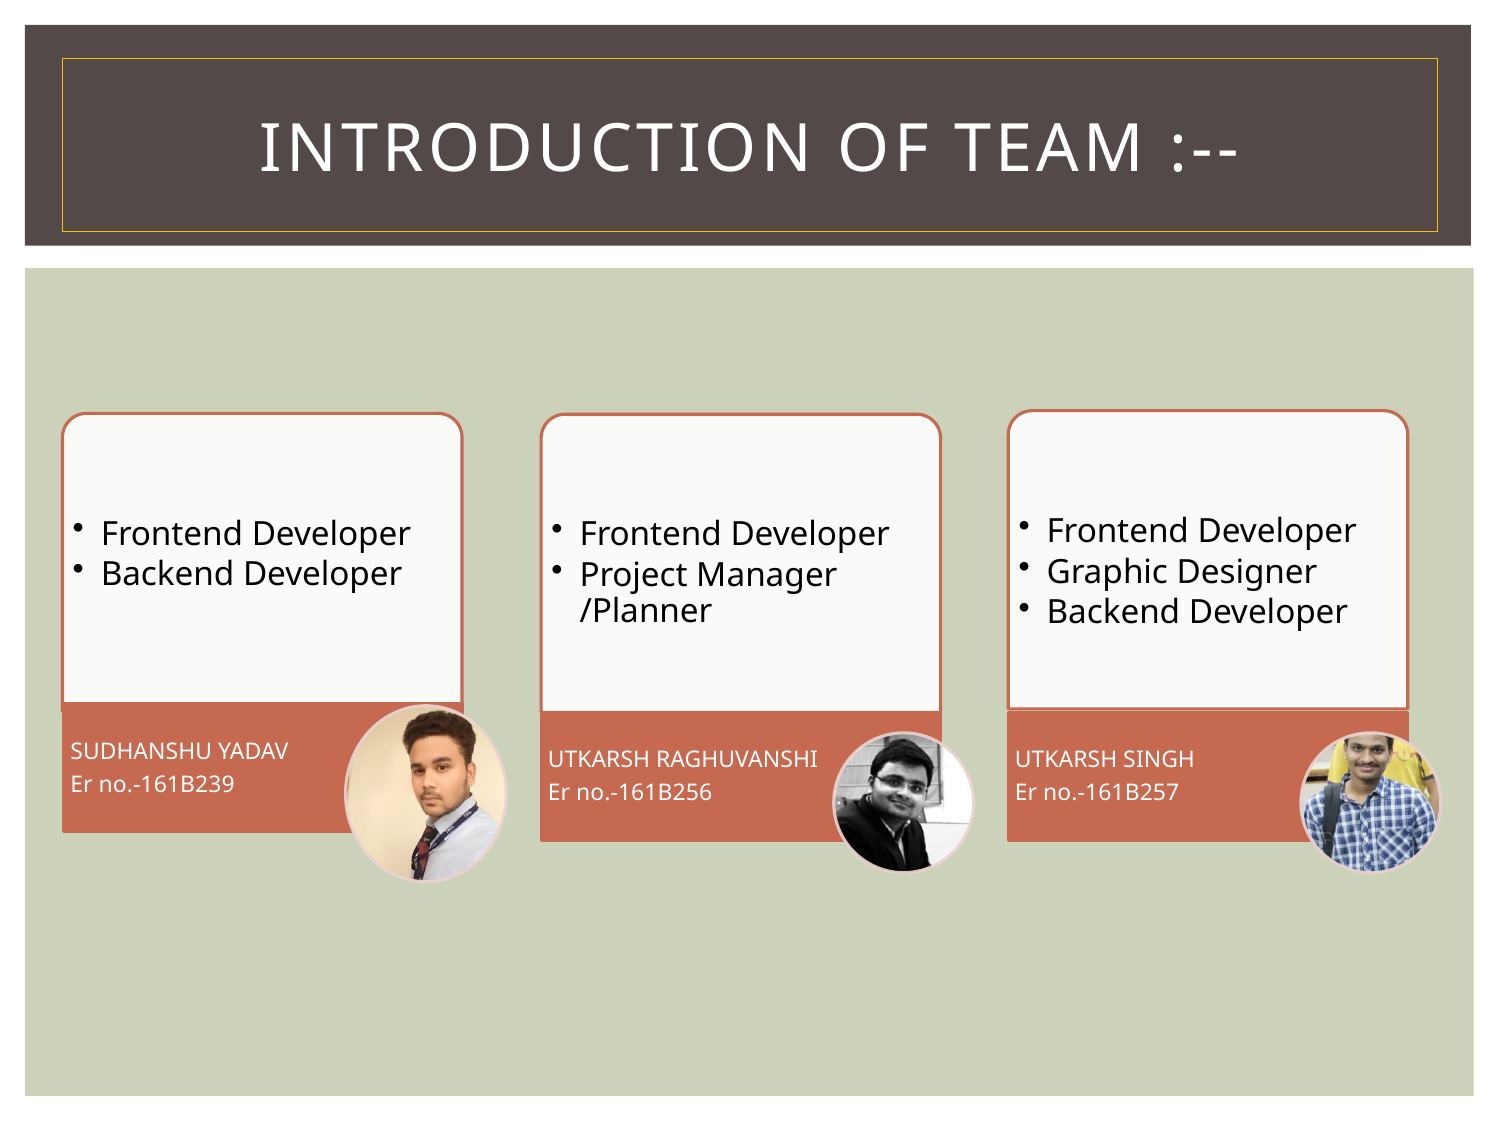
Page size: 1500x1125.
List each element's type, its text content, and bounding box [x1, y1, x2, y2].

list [62, 281, 1442, 1006]
title INTRODUCTION OF TEAM :-- [62, 58, 1438, 232]
